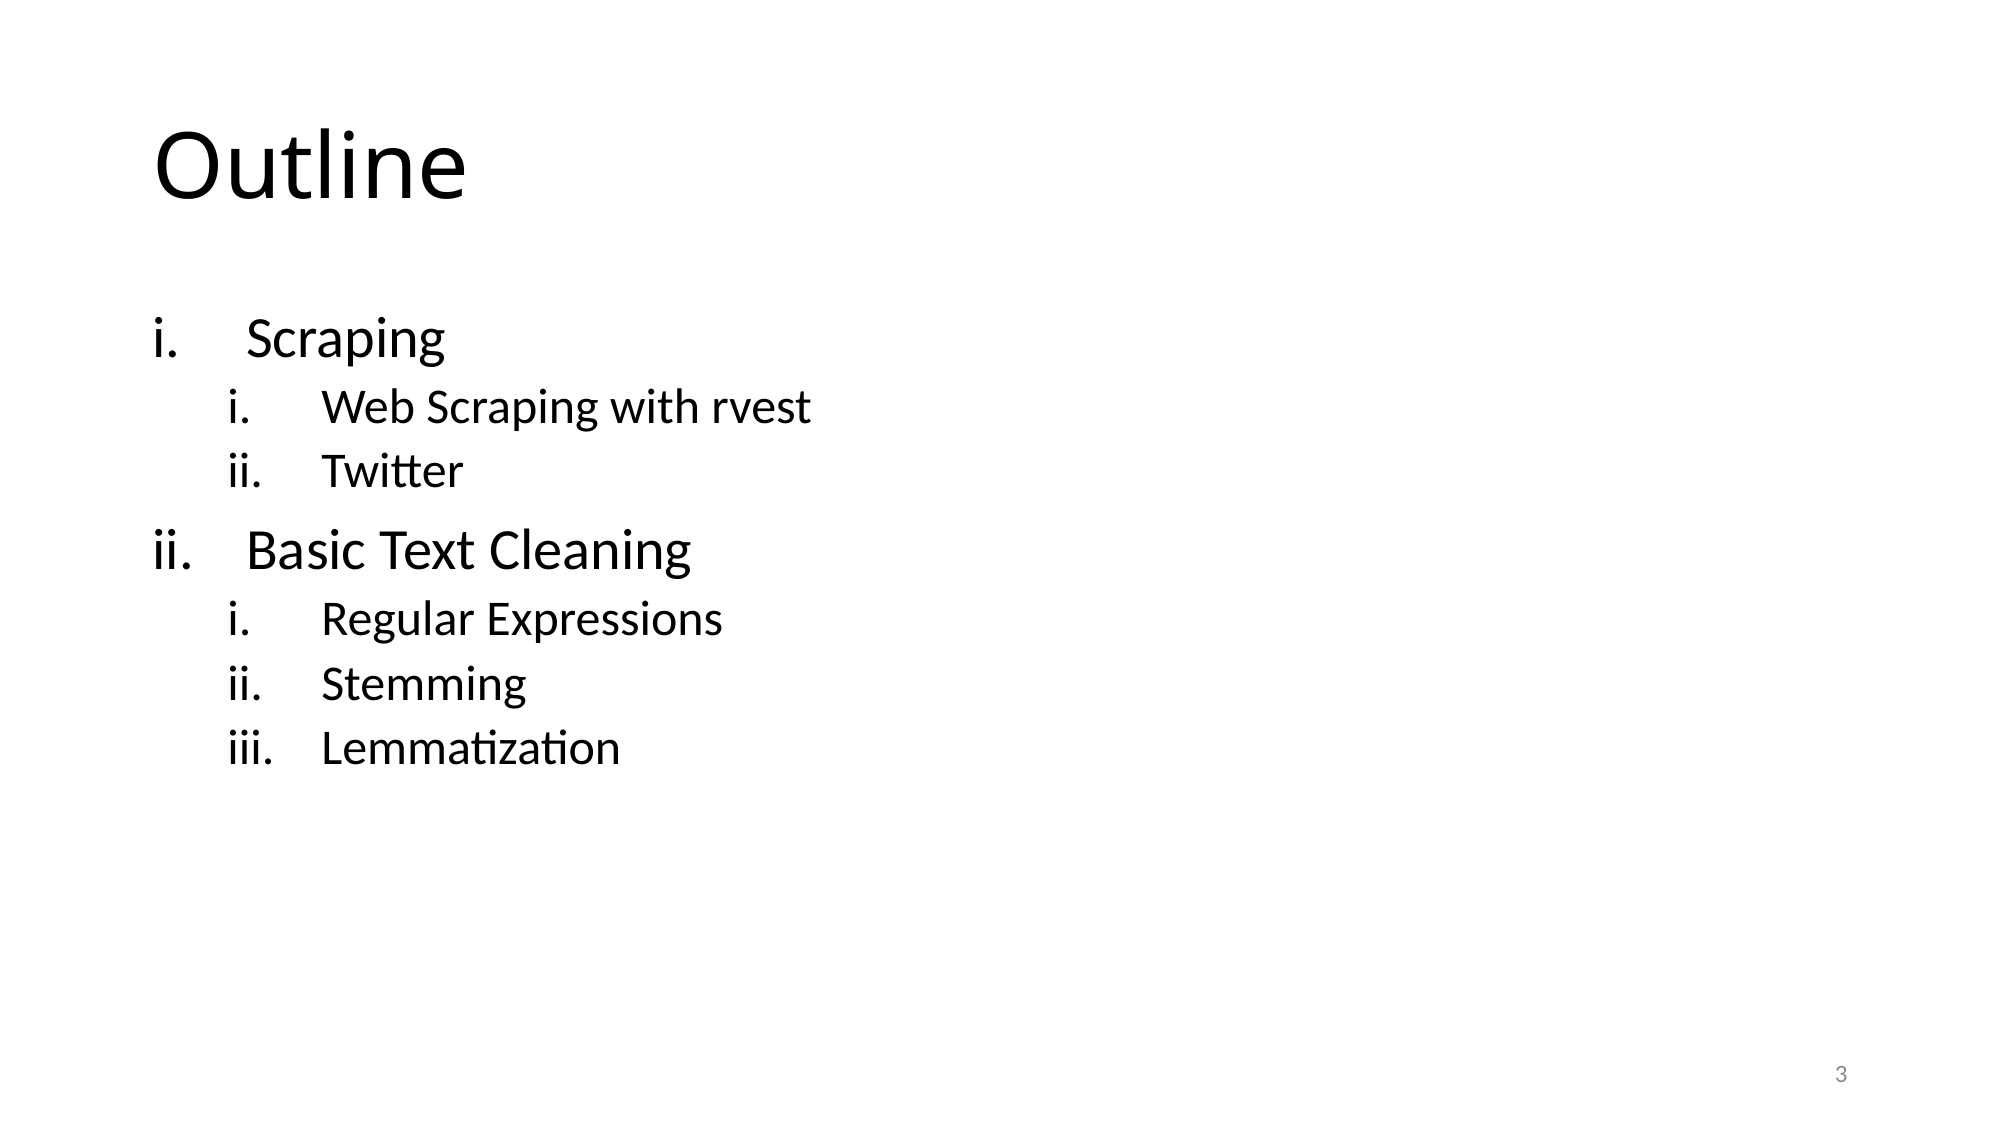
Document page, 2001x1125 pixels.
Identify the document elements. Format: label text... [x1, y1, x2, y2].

title Outline [137, 59, 1863, 278]
list Scraping Web Scraping with rvest Twitter Basic Text Cleaning Regular Expressions Stemming Lemmatization [137, 299, 1863, 1014]
slide_number 3 [1412, 1042, 1863, 1103]
